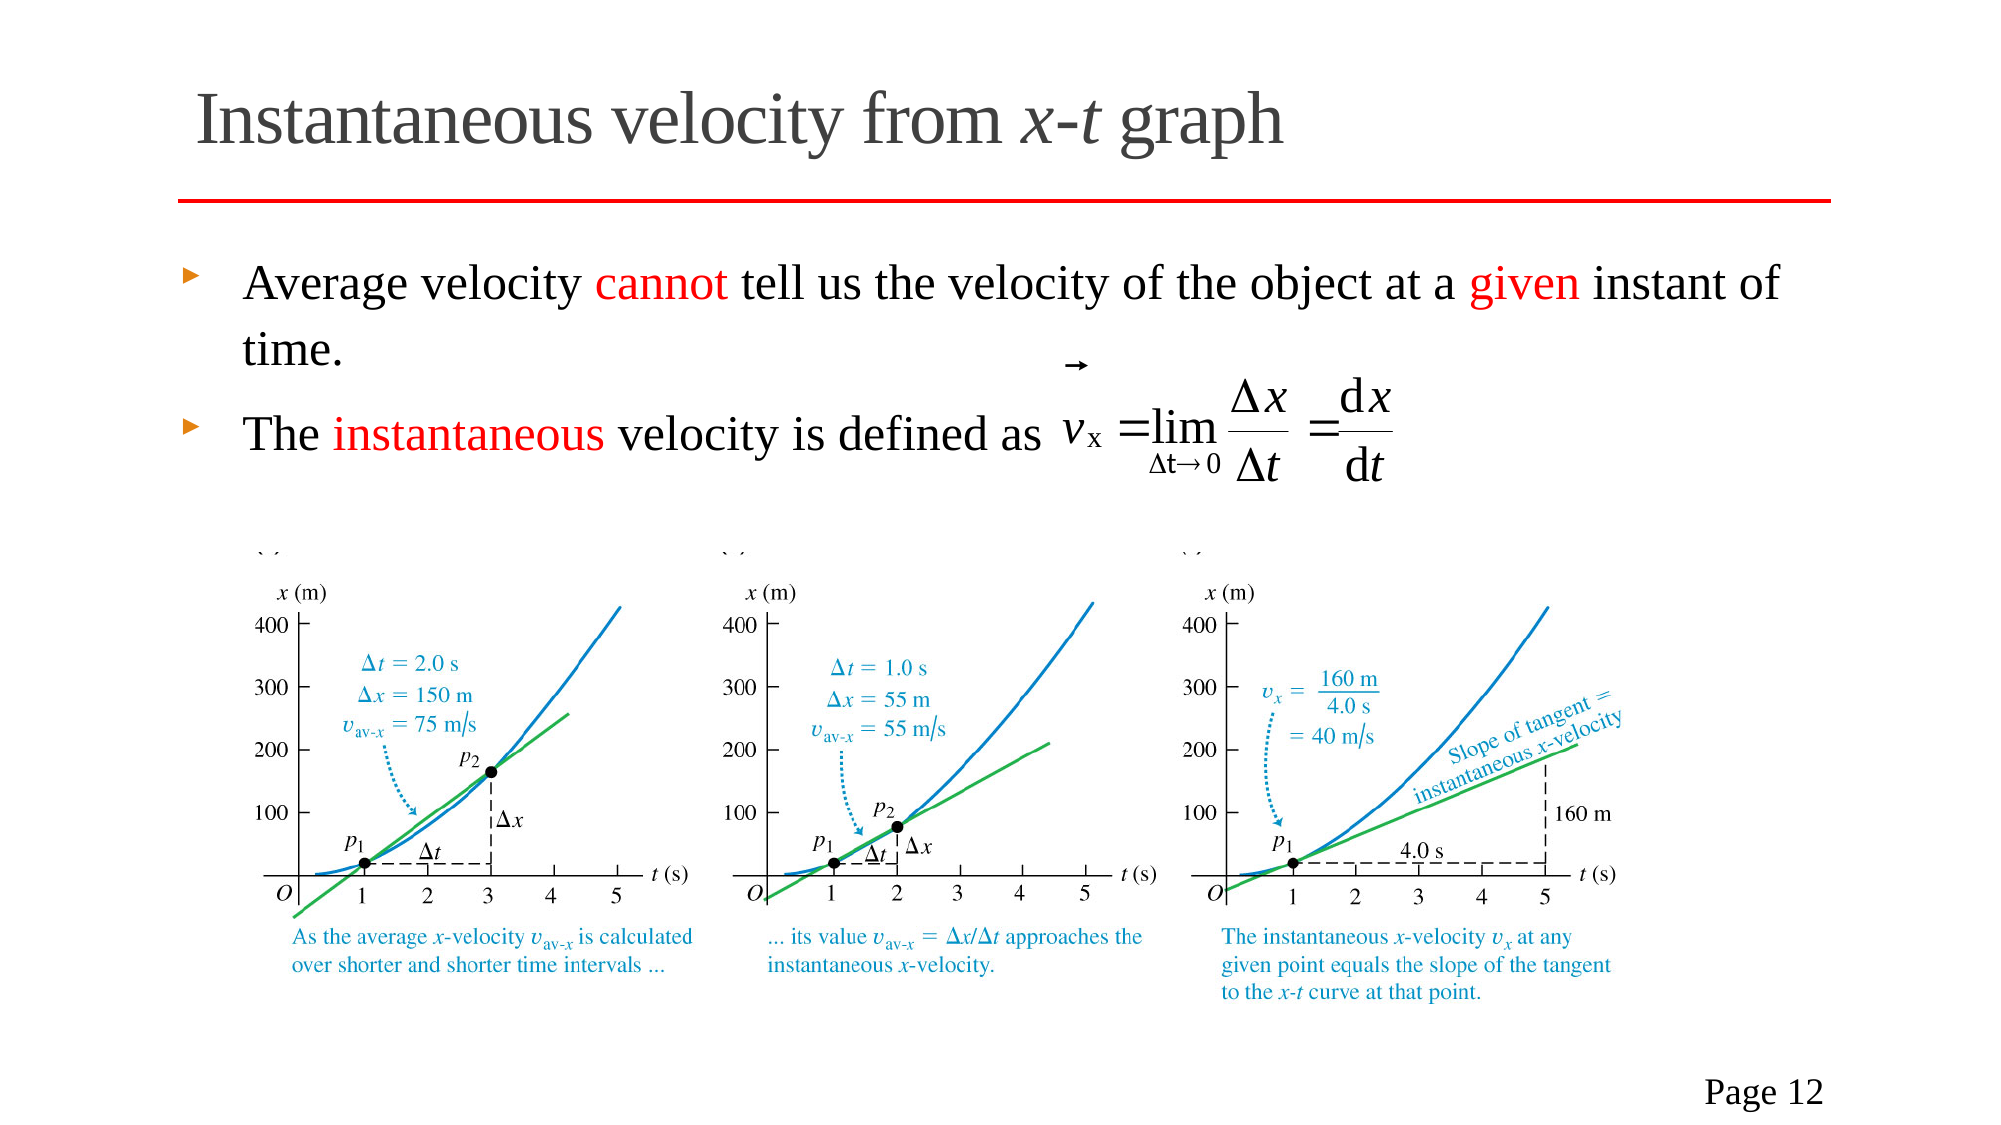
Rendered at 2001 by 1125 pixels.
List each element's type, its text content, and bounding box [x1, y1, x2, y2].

title Instantaneous velocity from x-t graph [180, 47, 1830, 195]
list Average velocity cannot tell us the velocity of the object at a given instant of time. The instantaneous velocity is defined as [180, 236, 1834, 1004]
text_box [1058, 357, 1399, 488]
picture [254, 552, 1625, 1005]
slide_number Page 12 [1624, 1059, 1840, 1120]
